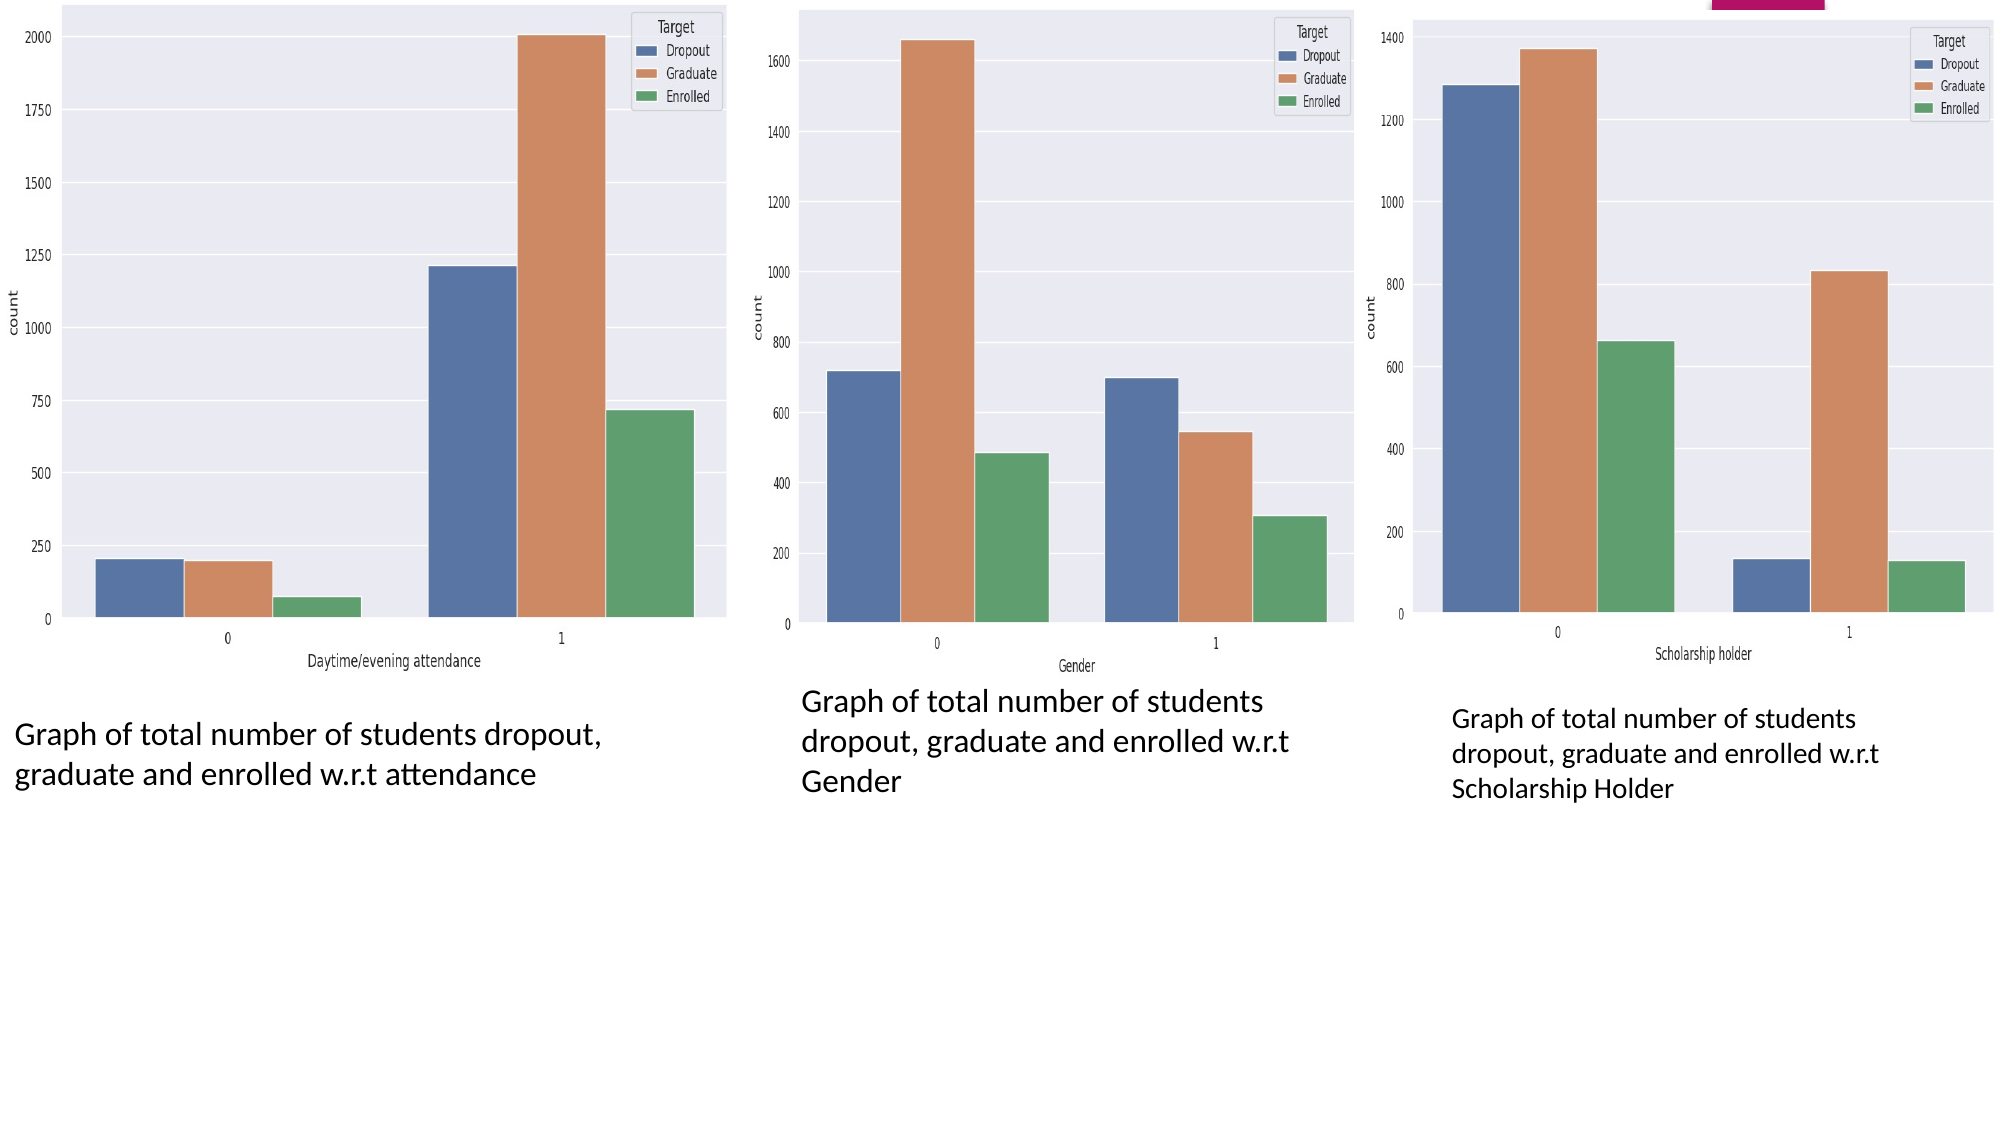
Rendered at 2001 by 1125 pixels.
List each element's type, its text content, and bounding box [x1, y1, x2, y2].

picture [0, 0, 734, 679]
text_box Graph of total number of students dropout, graduate and enrolled w.r.t attendance [0, 704, 733, 800]
text_box Graph of total number of students dropout, graduate and enrolled w.r.t Scholarship Holder [1437, 691, 1972, 812]
picture [747, 0, 2000, 684]
text_box Graph of total number of students dropout, graduate and enrolled w.r.t Gender [786, 682, 1399, 807]
